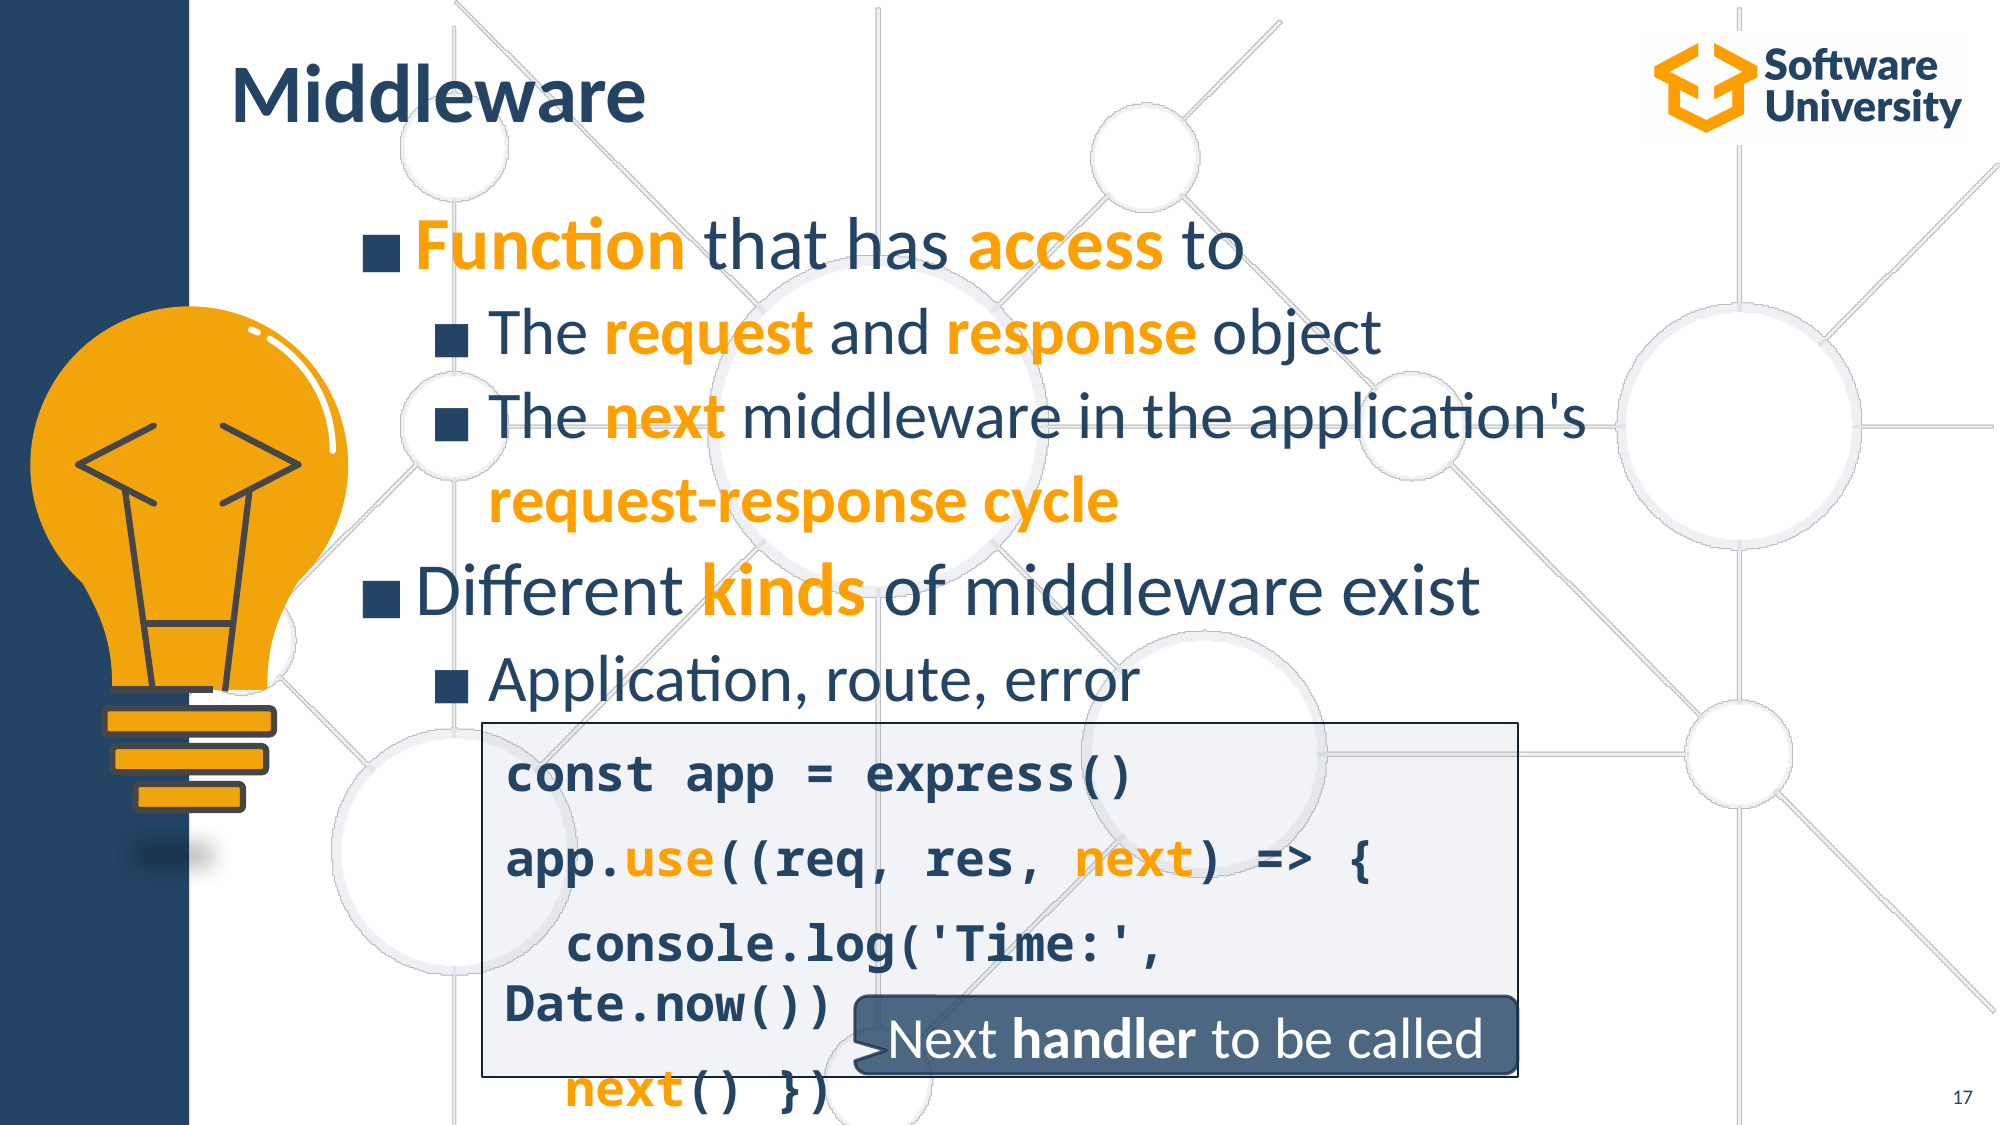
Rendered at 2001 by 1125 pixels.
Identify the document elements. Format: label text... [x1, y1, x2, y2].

text_box Next handler to be called [854, 996, 1518, 1074]
slide_number 17 [1927, 1067, 1989, 1117]
picture [190, 0, 2000, 1125]
text_box const app = express() app.use((req, res, next) => { console.log('Time:', Date.now()) next() }) [482, 723, 1518, 1078]
list Function that has access to The request and response object The next middleware in the application's request-response cycle Different kinds of middleware exist Application, route, error [338, 183, 1898, 1100]
title Middleware [212, 16, 1628, 162]
